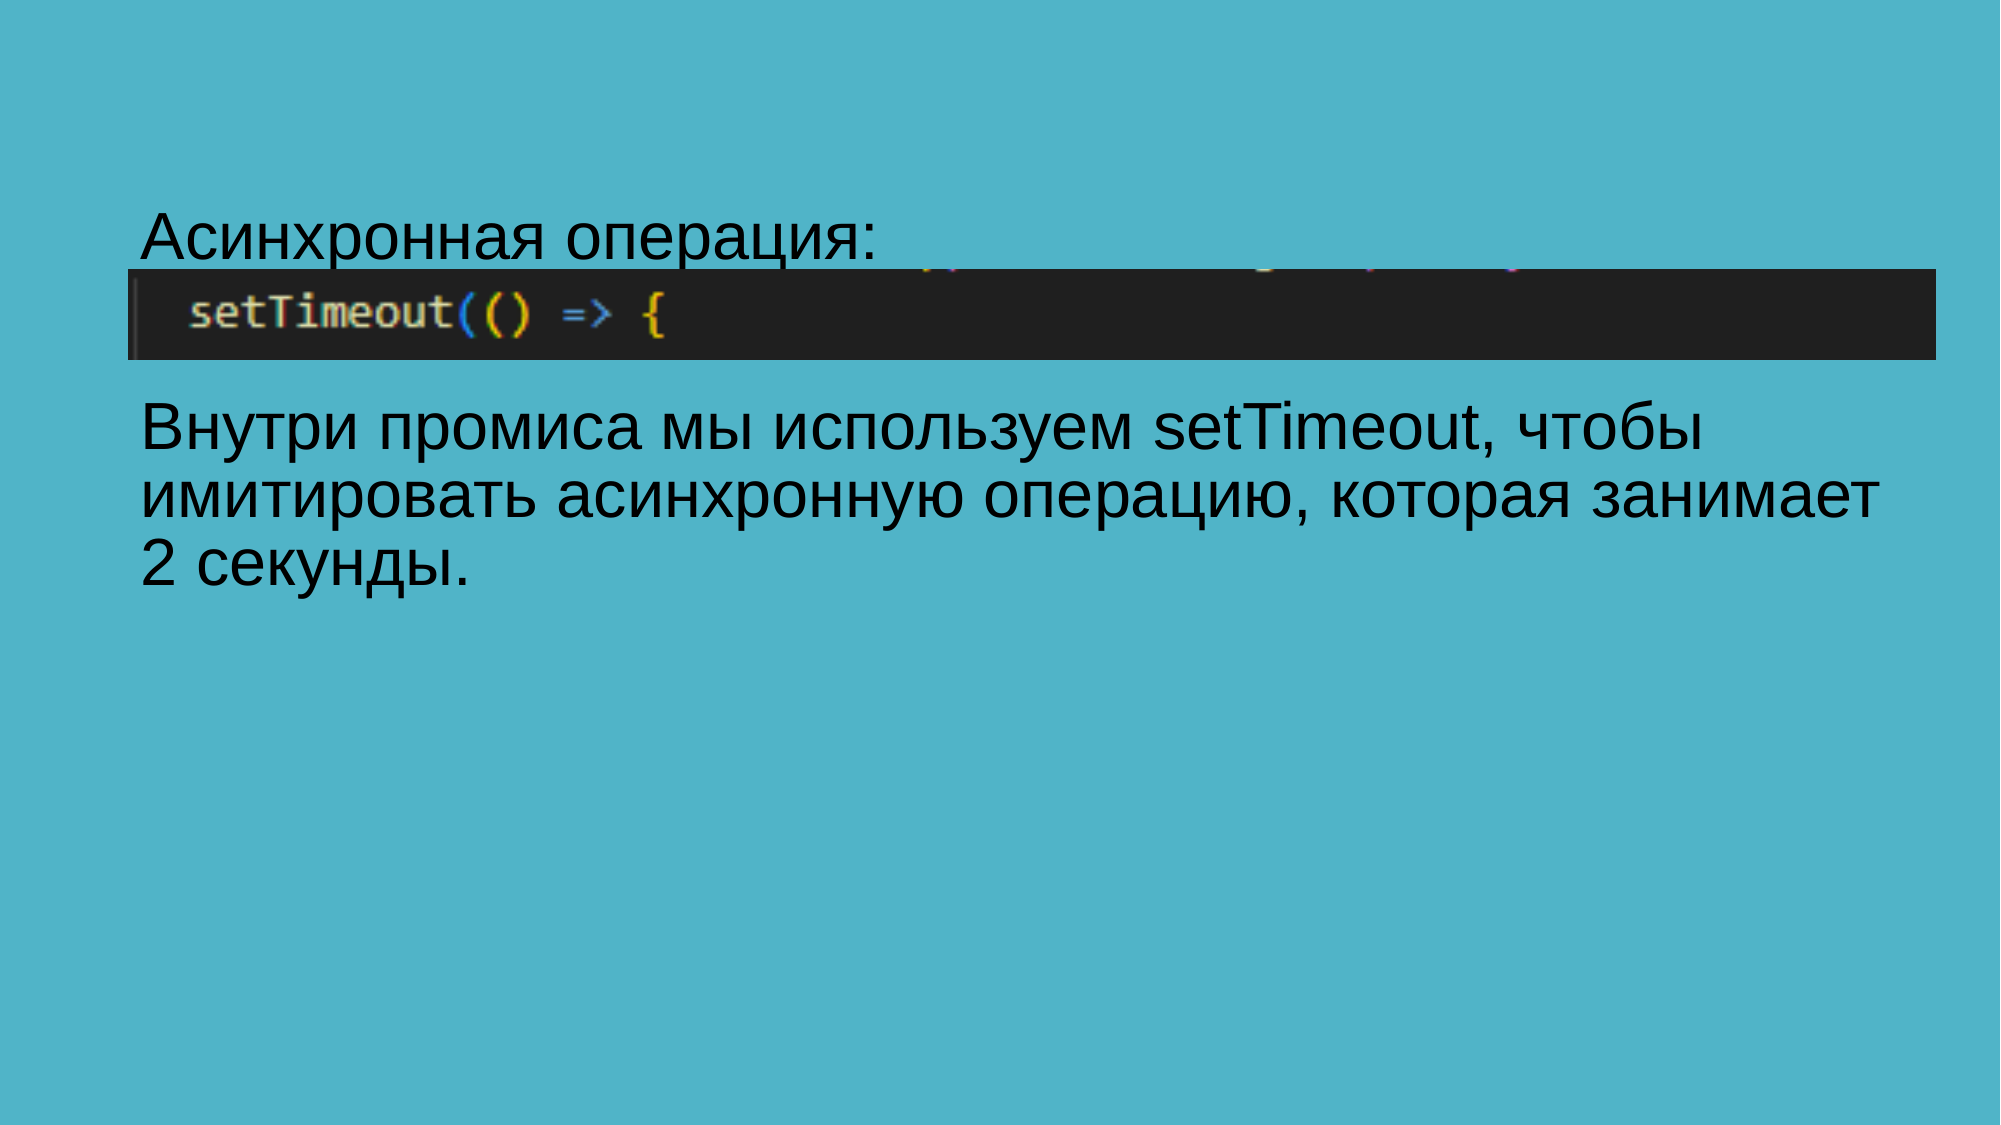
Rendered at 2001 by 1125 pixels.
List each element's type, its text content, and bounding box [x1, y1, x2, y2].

subtitle Асинхронная операция: Внутри промиса мы используем setTimeout, чтобы имитировать асинхронную операцию, которая занимает 2 секунды. [125, 90, 1939, 1062]
picture [128, 269, 1936, 361]
